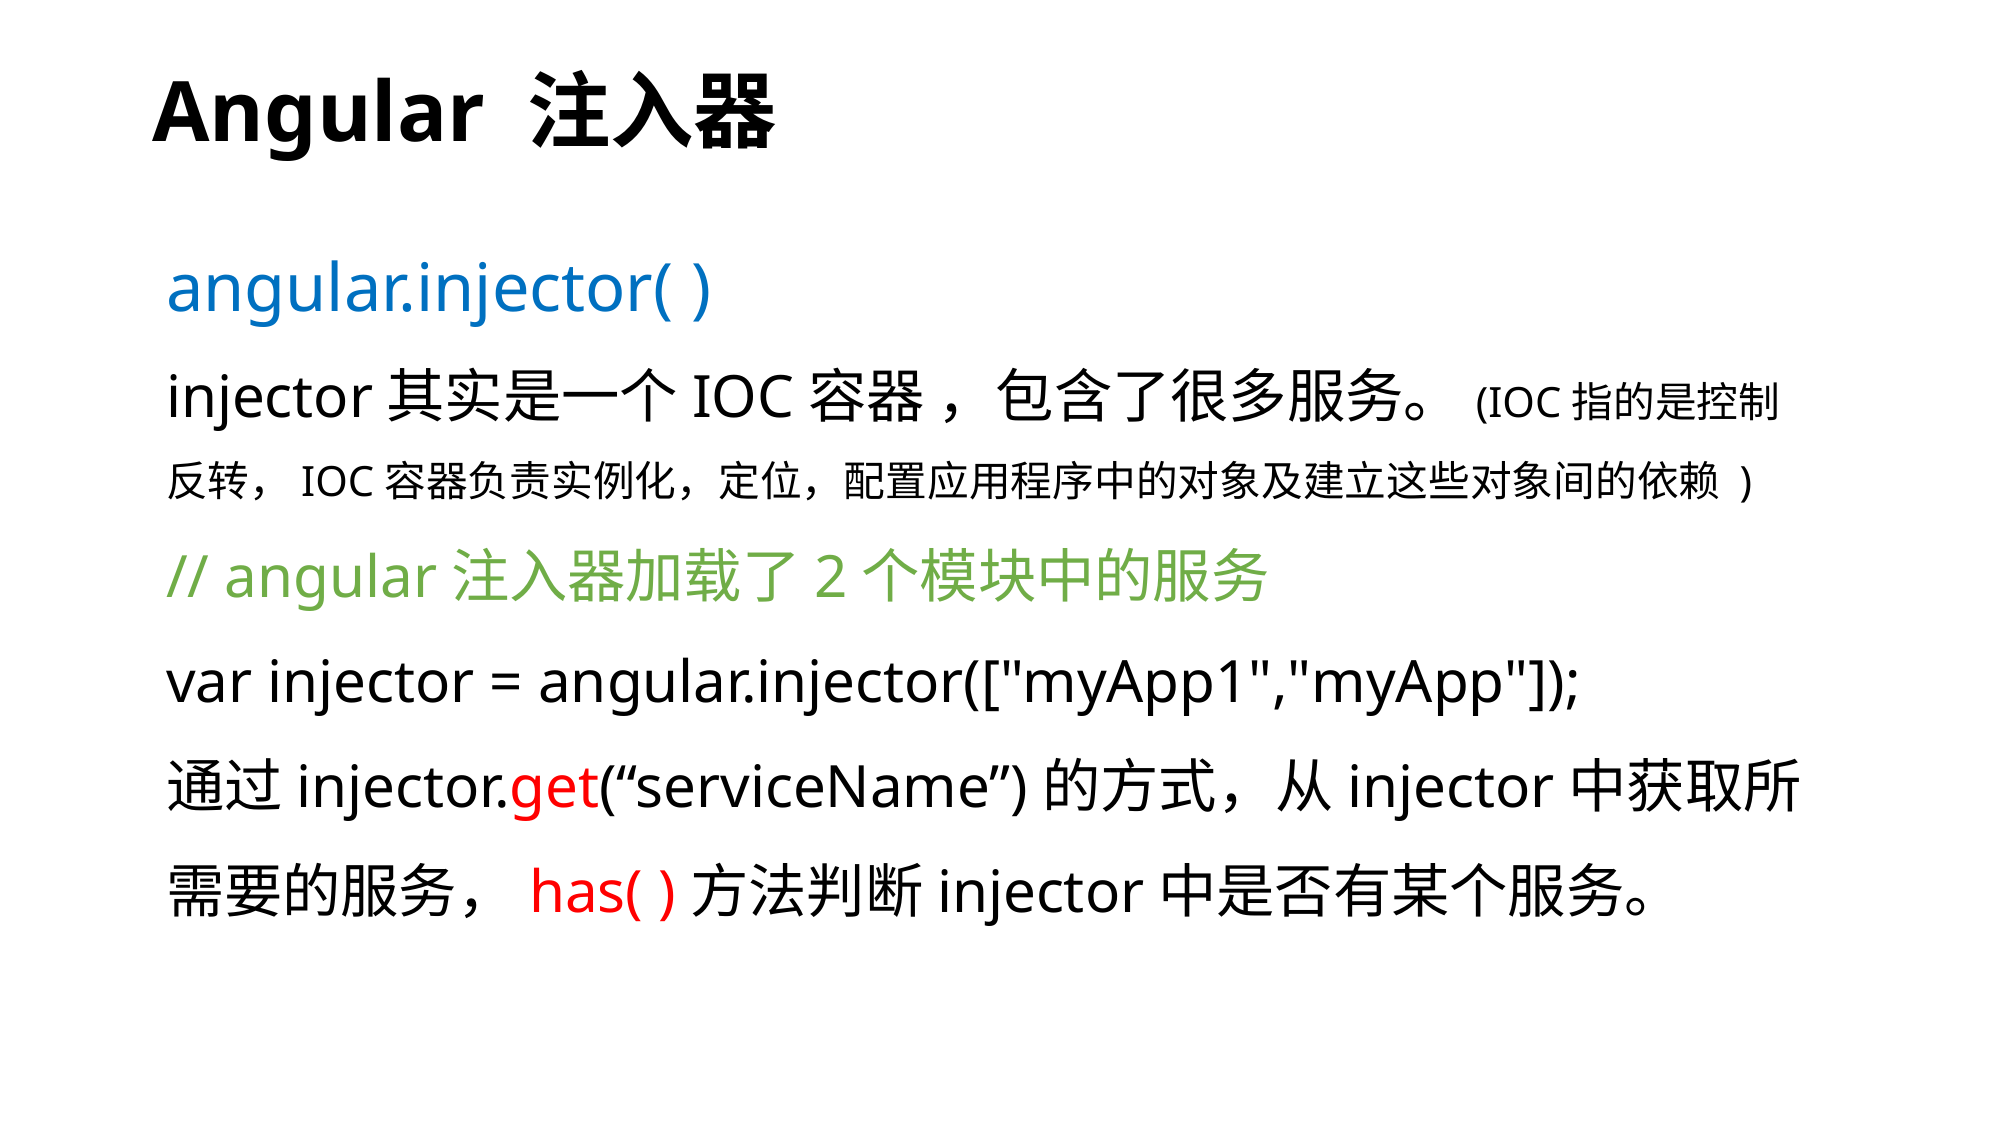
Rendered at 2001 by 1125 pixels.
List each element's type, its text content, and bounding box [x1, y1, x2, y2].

text_box angular.injector( ) injector其实是一个IOC容器 ，包含了很多服务。(IOC指的是控制反转，IOC容器负责实例化，定位，配置应用程序中的对象及建立这些对象间的依赖 ) // angular注入器加载了2个模块中的服务 var injector = angular.injector(["myApp1","myApp"]); 通过injector.get(“serviceName”)的方式，从injector中获取所需要的服务，has( )方法判断injector中是否有某个服务。 [151, 224, 1832, 932]
title Angular 注入器 [137, 6, 1863, 224]
